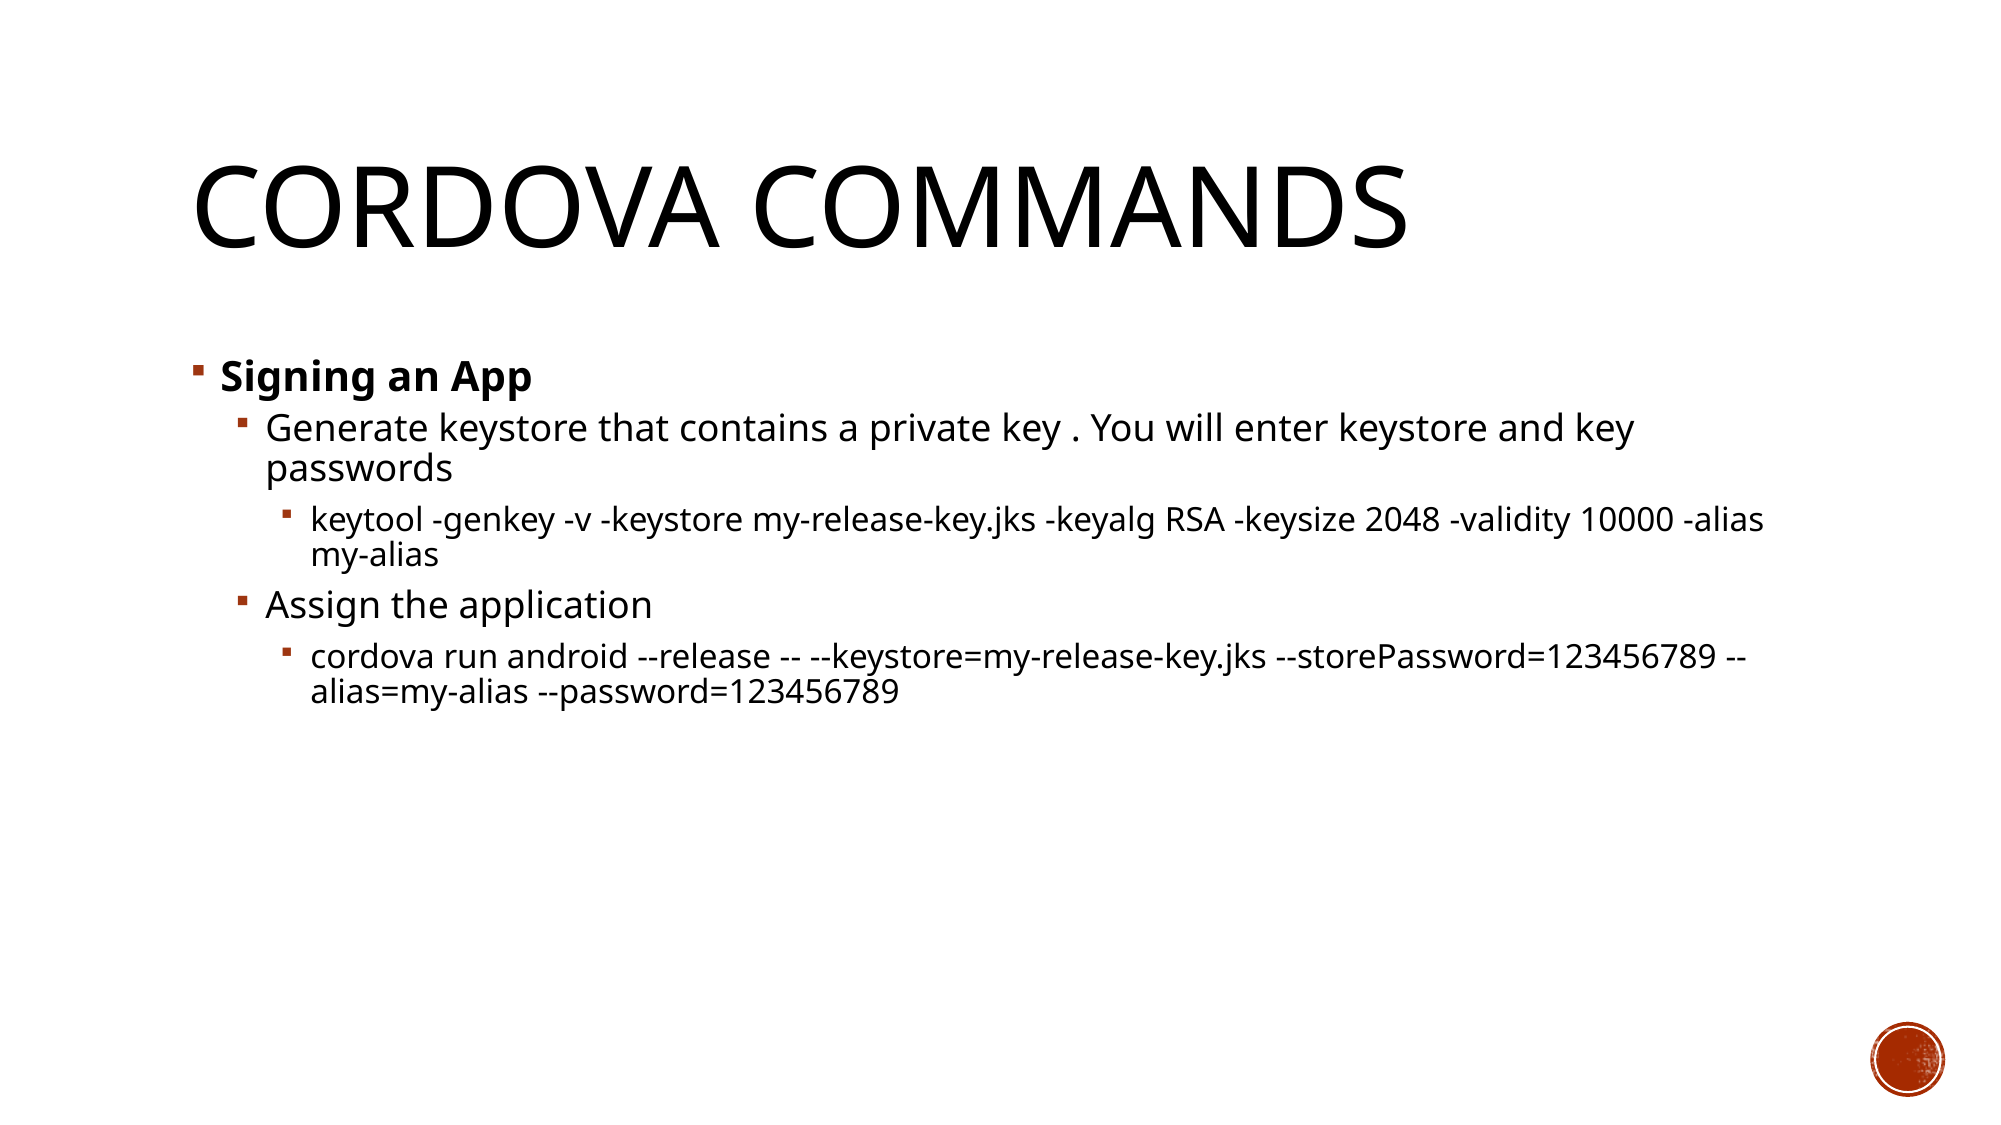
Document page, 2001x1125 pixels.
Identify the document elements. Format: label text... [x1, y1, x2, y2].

list Signing an App Generate keystore that contains a private key . You will enter keystore and key passwords keytool -genkey -v -keystore my-release-key.jks -keyalg RSA -keysize 2048 -validity 10000 -alias my-alias Assign the application cordova run android --release -- --keystore=my-release-key.jks --storePassword=123456789 --alias=my-alias --password=123456789 [175, 348, 1826, 1013]
title Cordova Commands [175, 79, 1826, 344]
